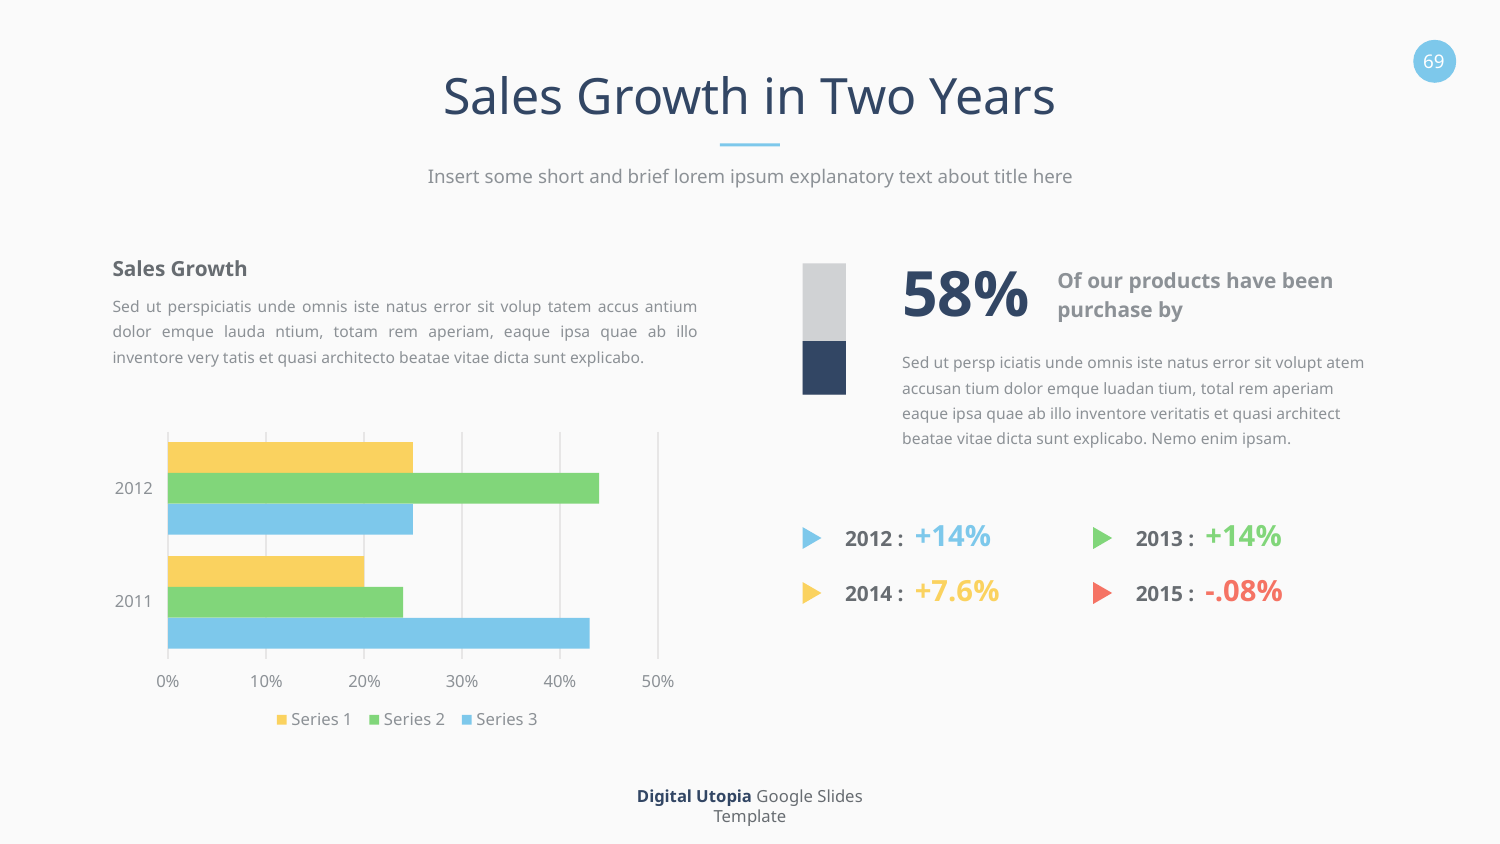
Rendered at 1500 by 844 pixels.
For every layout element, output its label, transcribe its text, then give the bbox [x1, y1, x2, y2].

list Sales Growth in Two Years [112, 64, 1388, 131]
text_box Sales Growth [112, 255, 324, 281]
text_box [112, 431, 676, 730]
text_box Sed ut persp iciatis unde omnis iste natus error sit volupt atem accusan tium dolor emque luadan tium, total rem aperiam eaque ipsa quae ab illo inventore veritatis et quasi architect beatae vitae dicta sunt explicabo. Nemo enim ipsam. [902, 346, 1372, 448]
text_box 58% [902, 254, 1052, 331]
list Insert some short and brief lorem ipsum explanatory text about title here [112, 164, 1388, 190]
text_box Sed ut perspiciatis unde omnis iste natus error sit volup tatem accus antium dolor emque lauda ntium, totam rem aperiam, eaque ipsa quae ab illo inventore very tatis et quasi architecto beatae vitae dicta sunt explicabo. [112, 290, 698, 364]
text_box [802, 516, 1296, 608]
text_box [802, 263, 847, 395]
text_box Of our products have been purchase by [1057, 264, 1372, 324]
